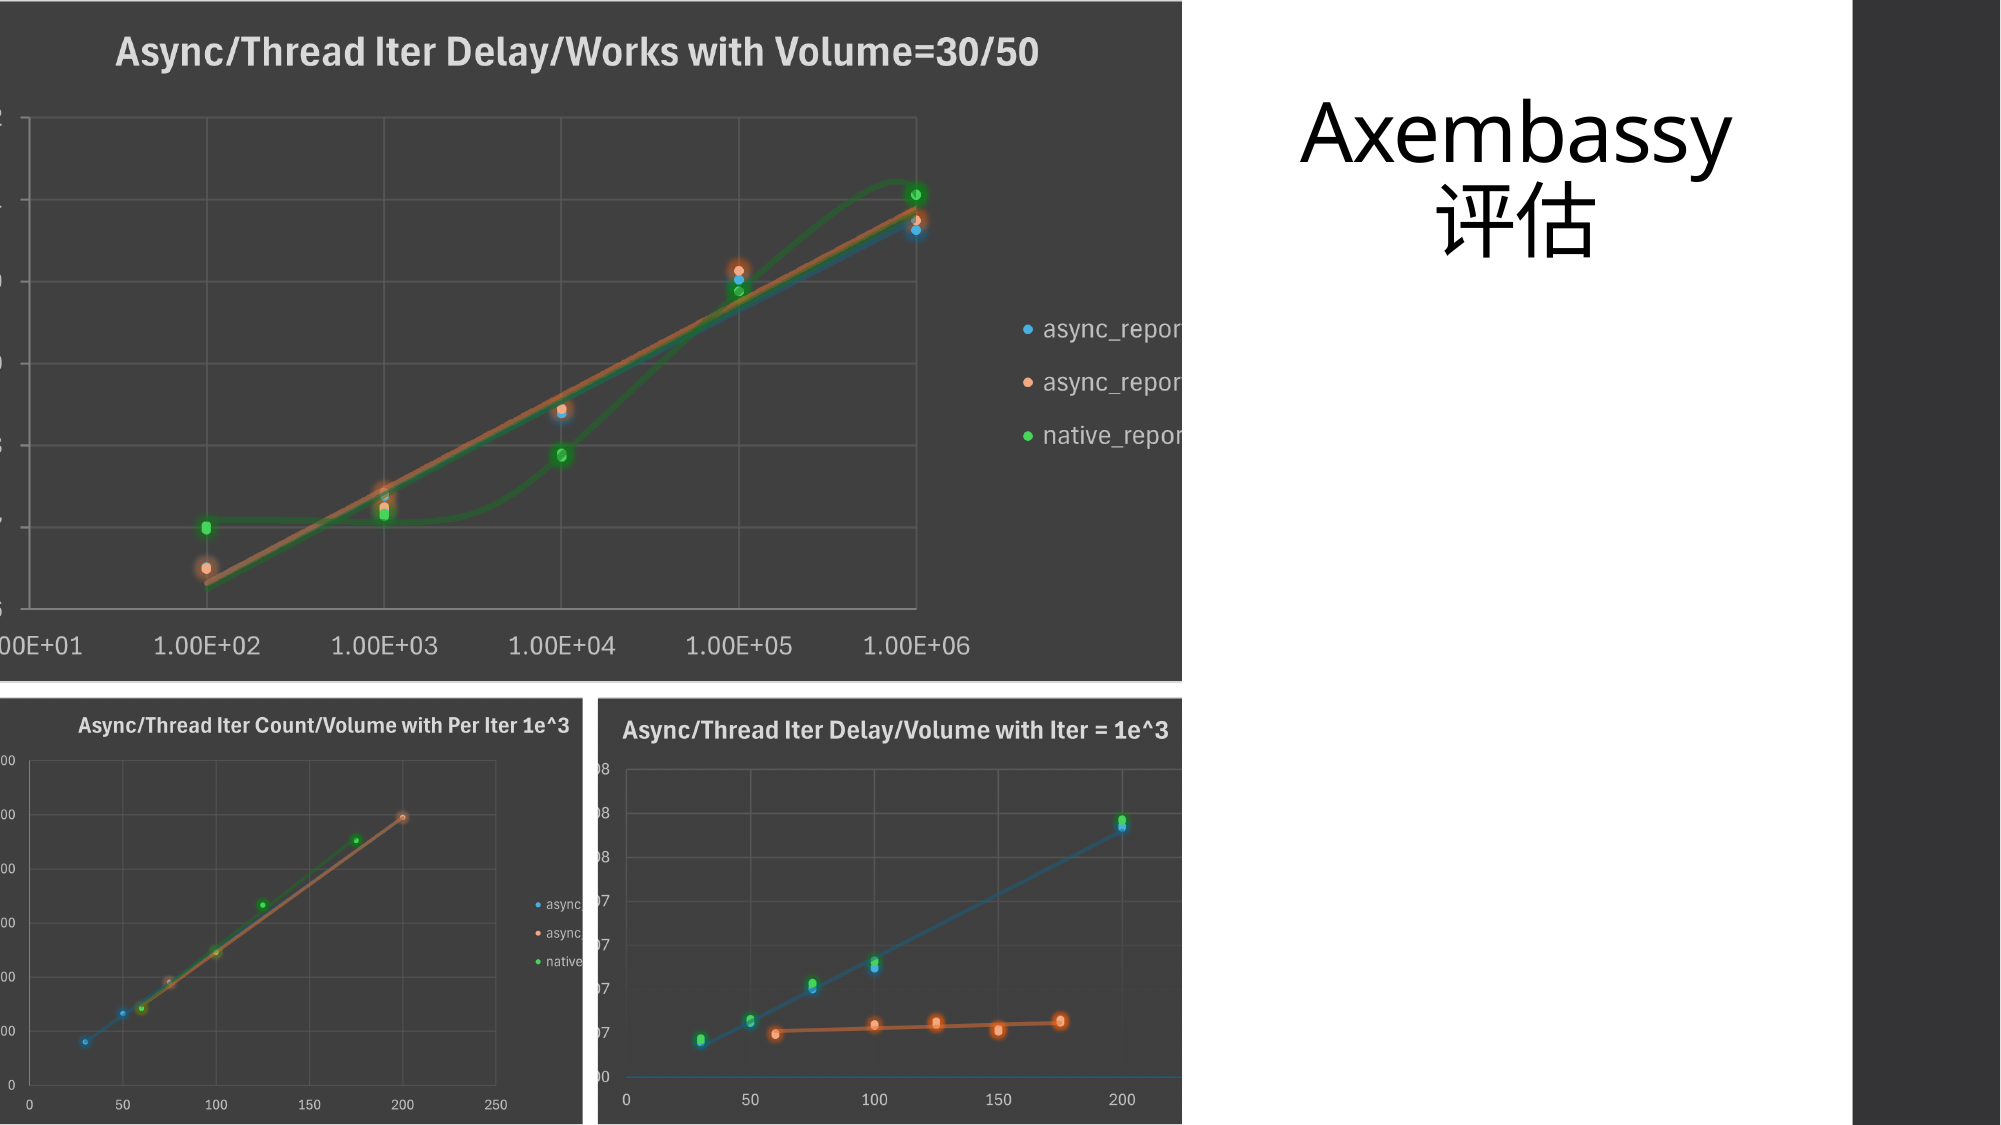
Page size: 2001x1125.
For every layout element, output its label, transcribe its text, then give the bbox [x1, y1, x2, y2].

picture [597, 697, 1183, 1125]
text_box [584, 694, 594, 706]
title Axembassy 评估 [1236, 60, 1797, 278]
picture [0, 0, 1183, 684]
text_box [1182, 0, 1854, 1125]
picture [0, 697, 583, 1125]
